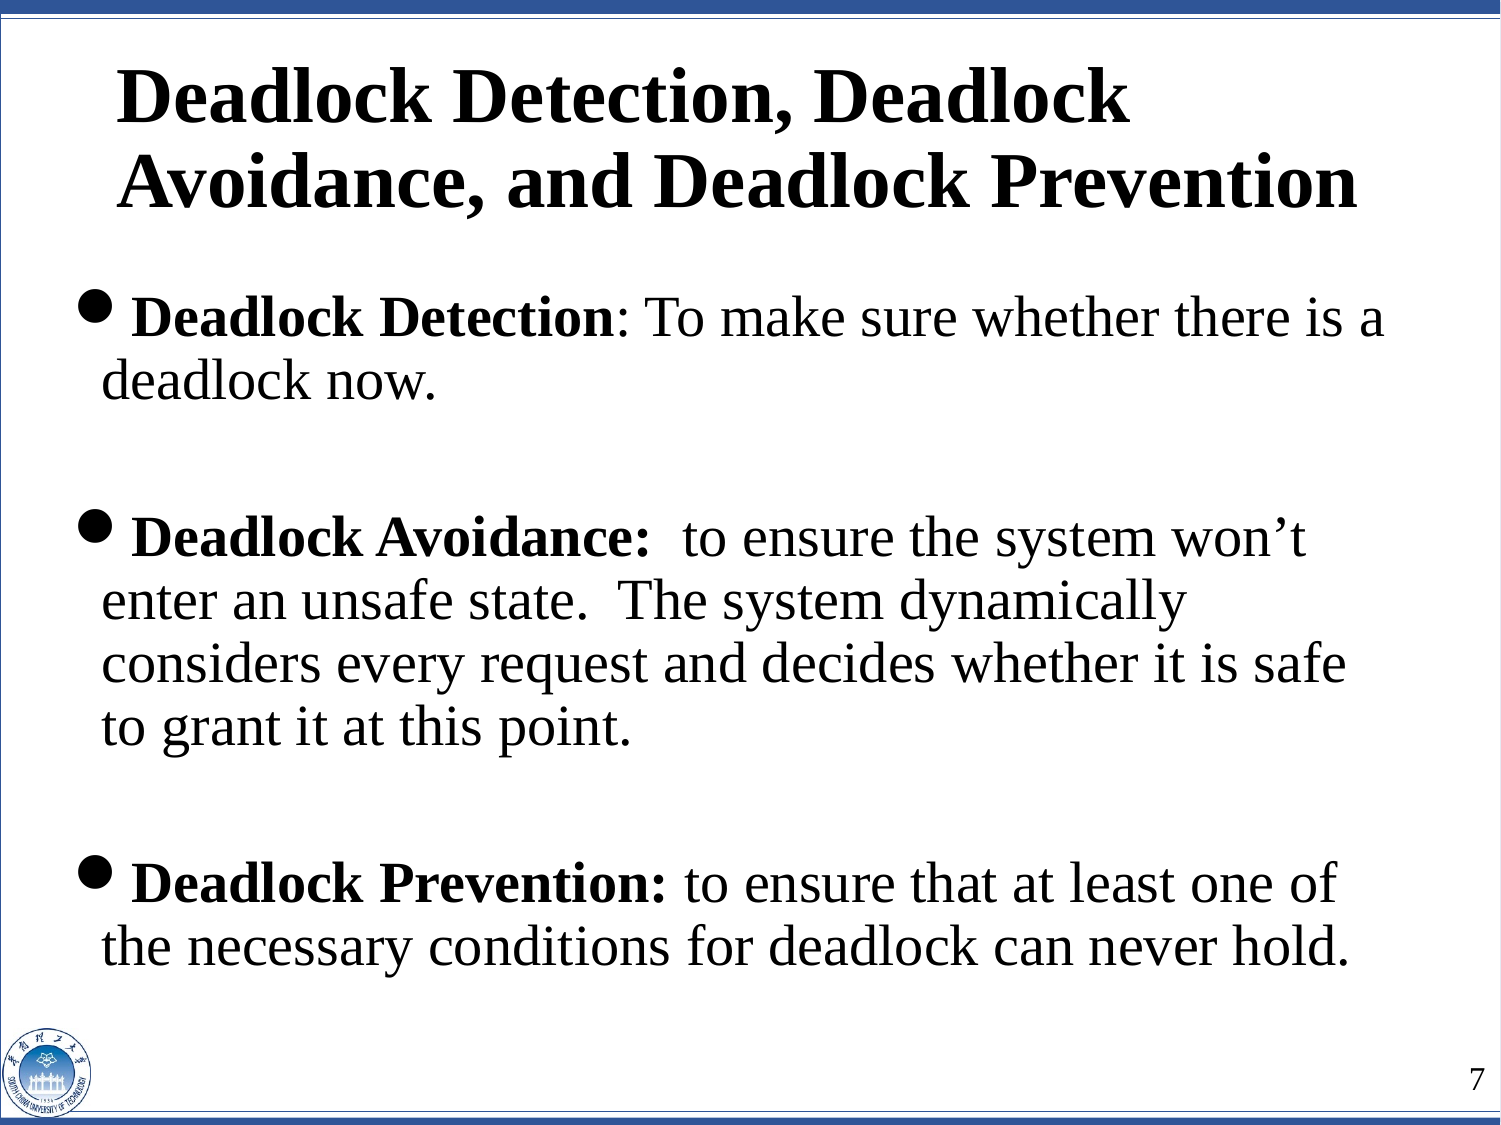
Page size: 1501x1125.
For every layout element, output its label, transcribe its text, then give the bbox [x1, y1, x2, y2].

text_box 7 [1429, 1049, 1501, 1125]
title Deadlock Detection, Deadlock Avoidance, and Deadlock Prevention [101, 35, 1377, 243]
picture [2, 1028, 91, 1117]
text_box [254, 854, 490, 930]
list Deadlock Detection: To make sure whether there is a deadlock now. Deadlock Avoidance: to ensure the system won’t enter an unsafe state. The system dynamically considers every request and decides whether it is safe to grant it at this point. Deadlock Prevention: to ensure that at least one of the necessary conditions for deadlock can never hold. [58, 278, 1415, 998]
